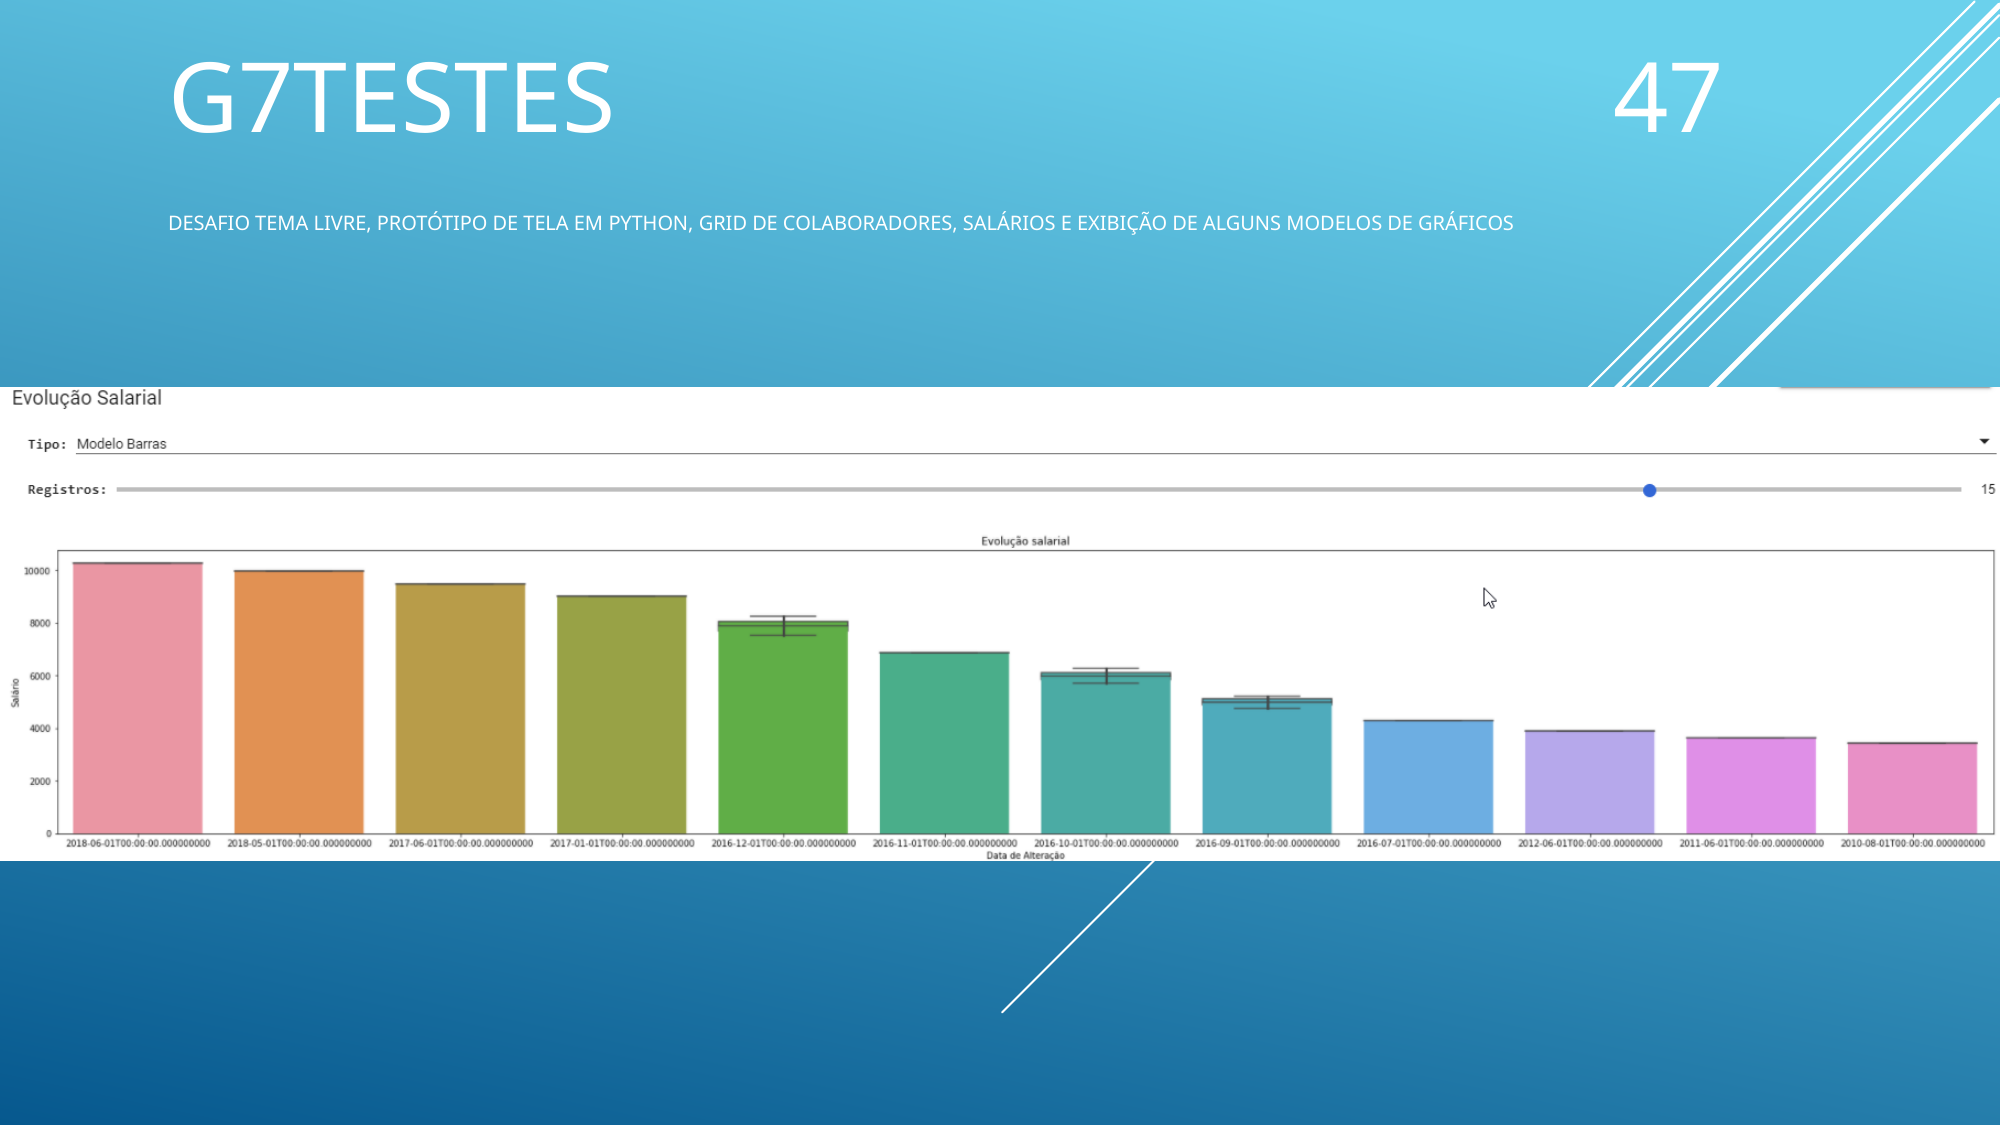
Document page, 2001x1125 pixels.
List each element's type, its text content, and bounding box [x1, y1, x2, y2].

picture [0, 386, 2000, 861]
text_box Desafio tema livre, protótipo de tela em python, grid de colaboradores, salários e exibição de alguns modelos de gráficos [153, 202, 1573, 247]
title g7Testes [153, 28, 1391, 160]
text_box 47 [1598, 28, 1874, 160]
